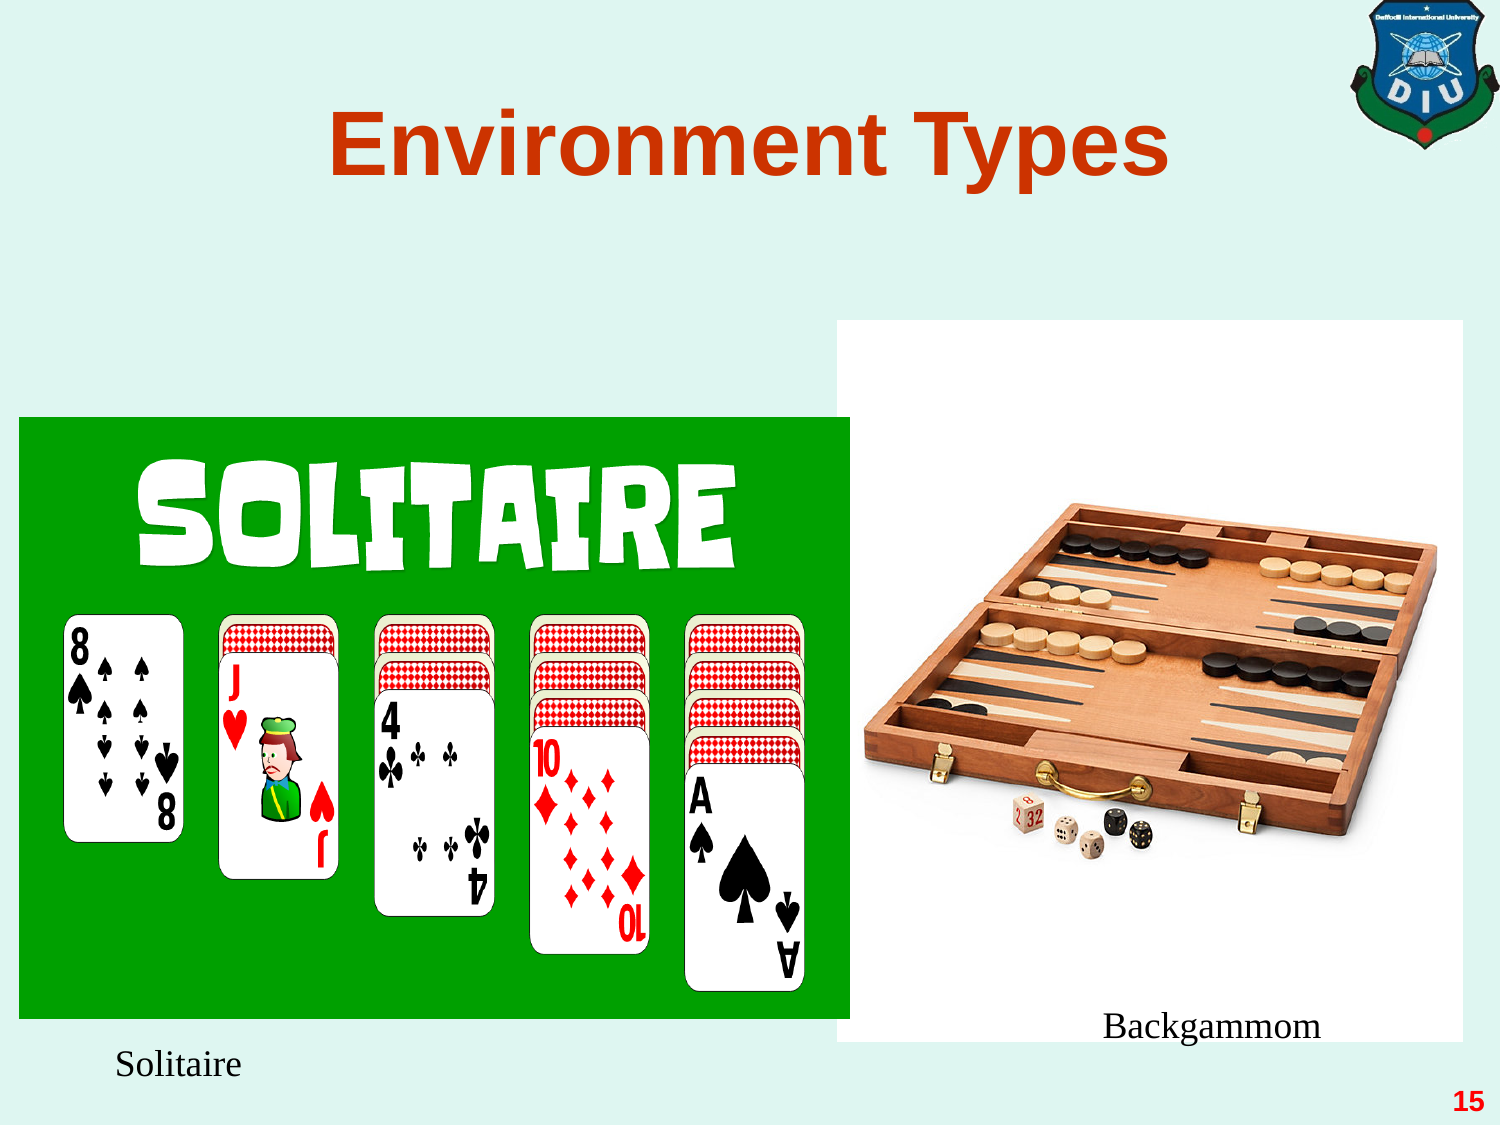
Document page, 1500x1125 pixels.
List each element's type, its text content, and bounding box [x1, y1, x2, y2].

title Environment Types [75, 45, 1425, 233]
picture [1349, 0, 1500, 151]
picture [19, 320, 1463, 1042]
text_box Solitaire [99, 1031, 363, 1092]
text_box ‹#› [1149, 1046, 1500, 1125]
